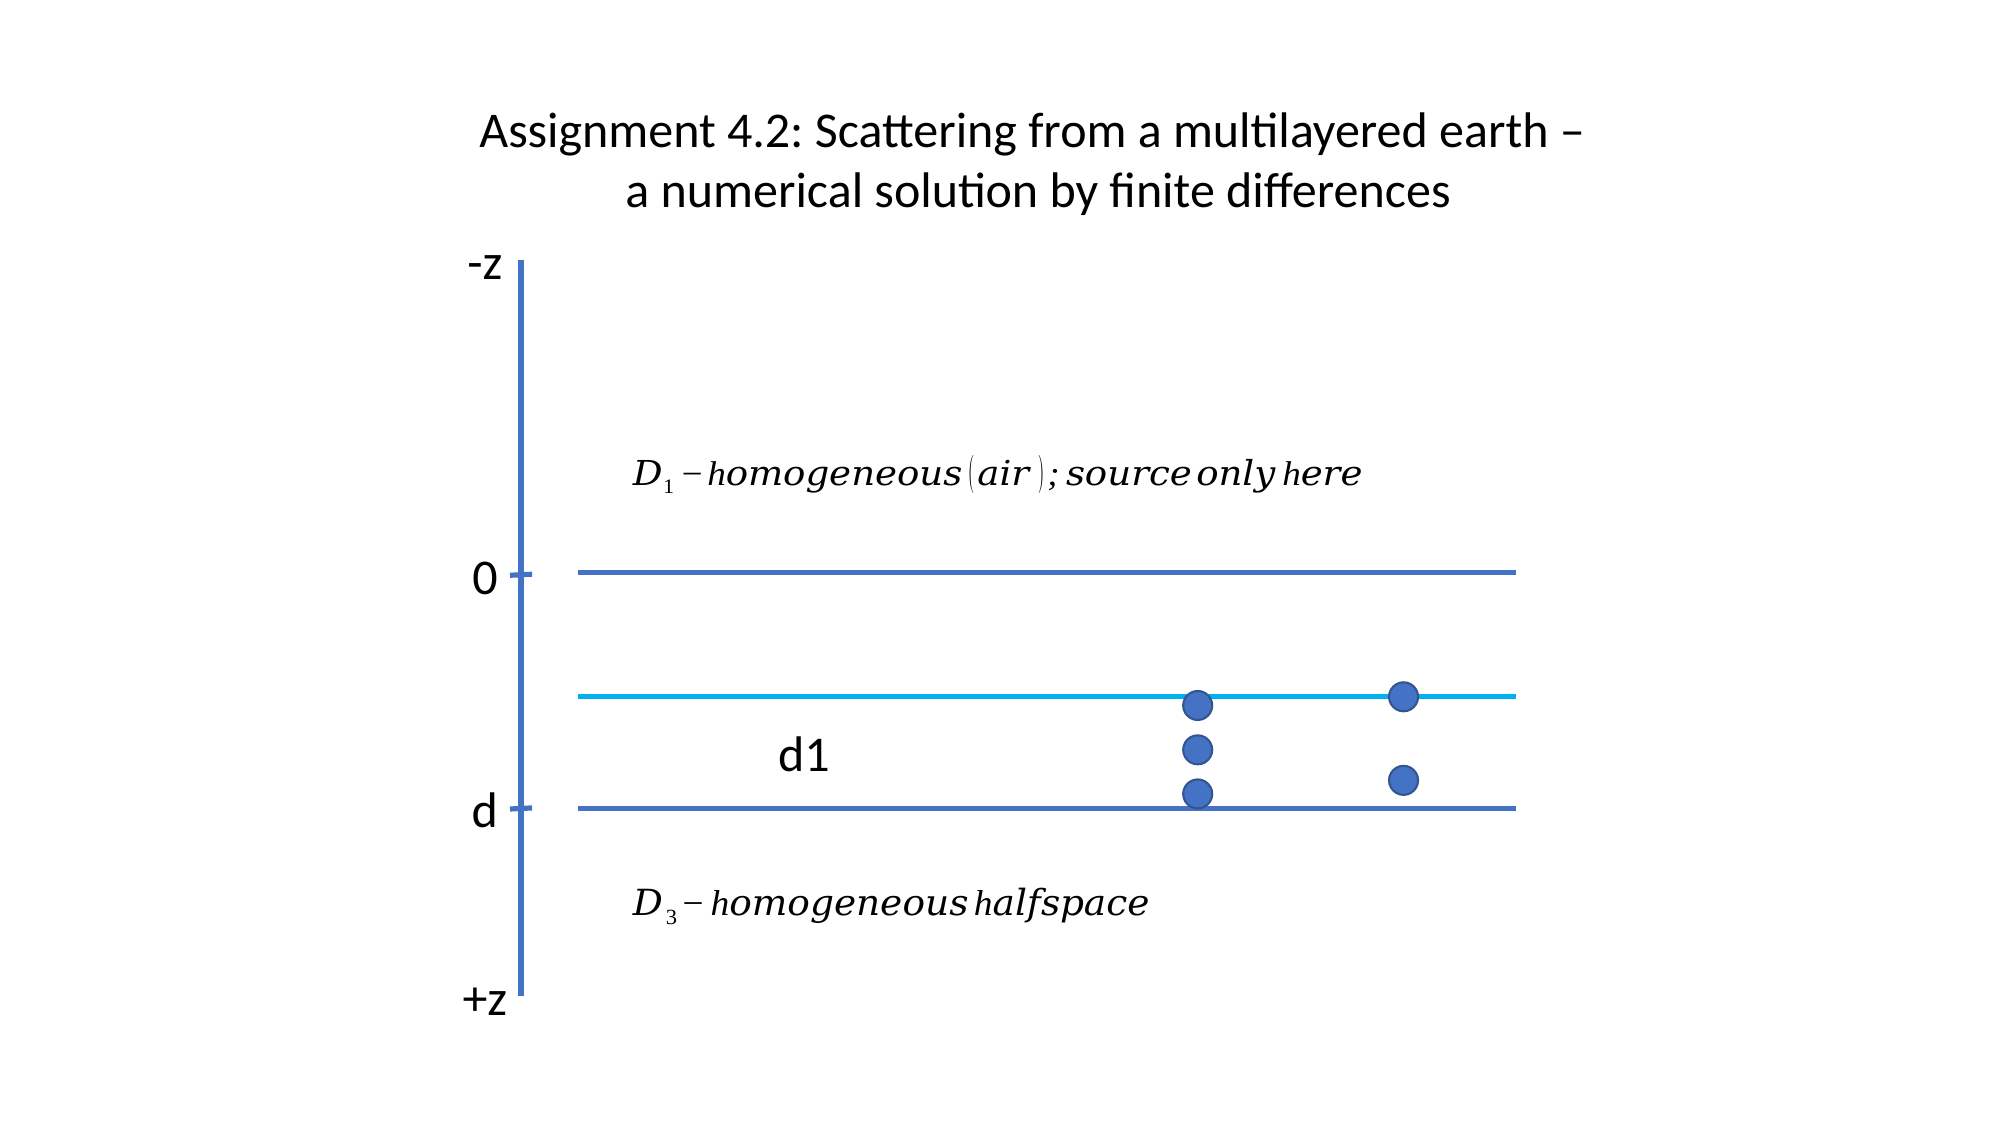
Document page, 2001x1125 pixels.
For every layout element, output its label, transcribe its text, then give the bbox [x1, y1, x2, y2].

text_box +z [437, 958, 533, 1033]
text_box 0 [437, 536, 520, 612]
text_box d [522, 809, 533, 846]
text_box d [522, 770, 533, 808]
text_box -z [437, 225, 533, 297]
text_box d1 [756, 714, 852, 790]
text_box 0 [522, 576, 533, 612]
text_box 0 [522, 536, 533, 574]
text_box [1389, 682, 1419, 795]
text_box d [437, 770, 520, 846]
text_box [1183, 690, 1213, 809]
text_box Assignment 4.2: Scattering from a multilayered earth – a numerical solution by finite differences [382, 89, 1694, 225]
